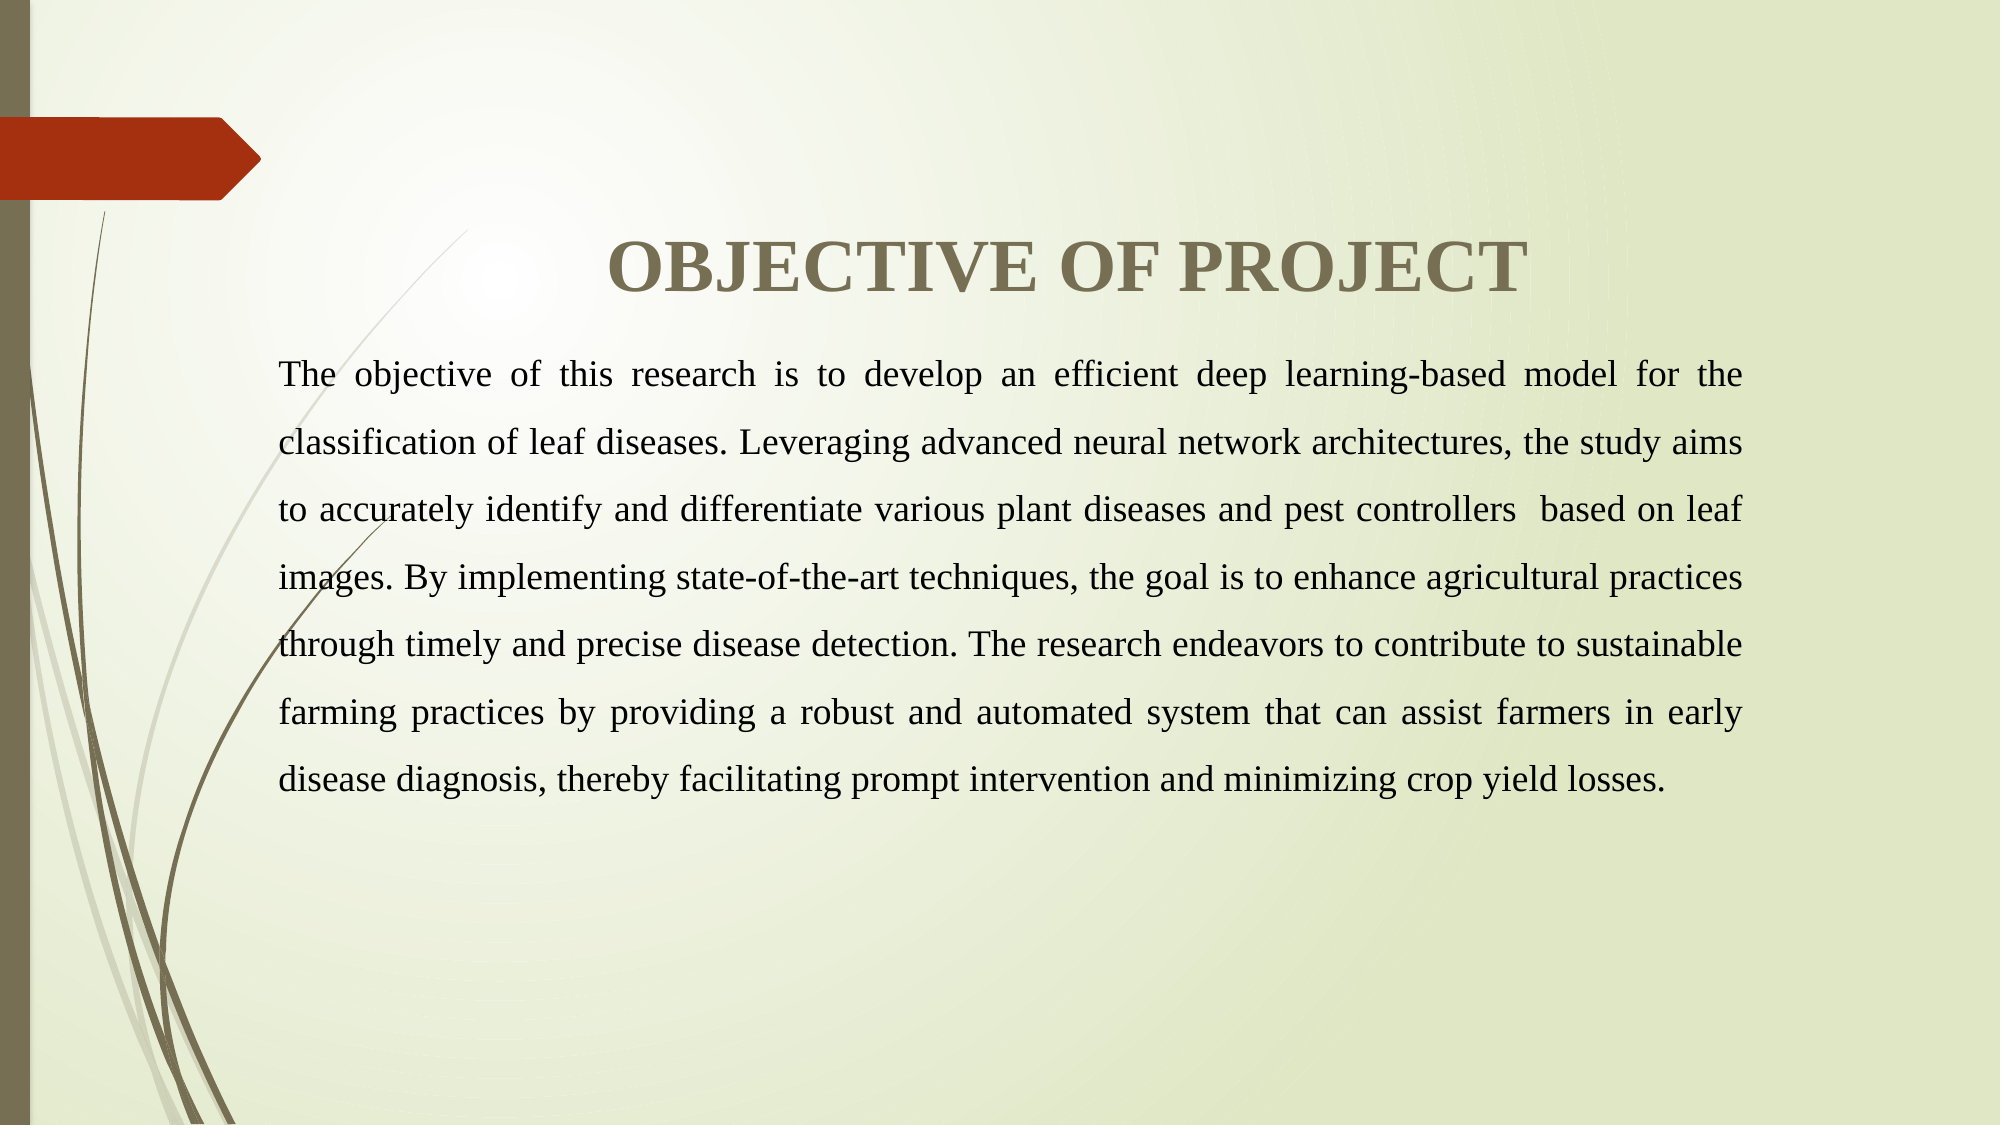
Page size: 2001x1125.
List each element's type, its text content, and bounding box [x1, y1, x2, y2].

text_box The objective of this research is to develop an efficient deep learning-based model for the classification of leaf diseases. Leveraging advanced neural network architectures, the study aims to accurately identify and differentiate various plant diseases and pest controllers based on leaf images. By implementing state-of-the-art techniques, the goal is to enhance agricultural practices through timely and precise disease detection. The research endeavors to contribute to sustainable farming practices by providing a robust and automated system that can assist farmers in early disease diagnosis, thereby facilitating prompt intervention and minimizing crop yield losses. [263, 319, 1760, 882]
text_box OBJECTIVE OF PROJECT [287, 145, 1699, 299]
